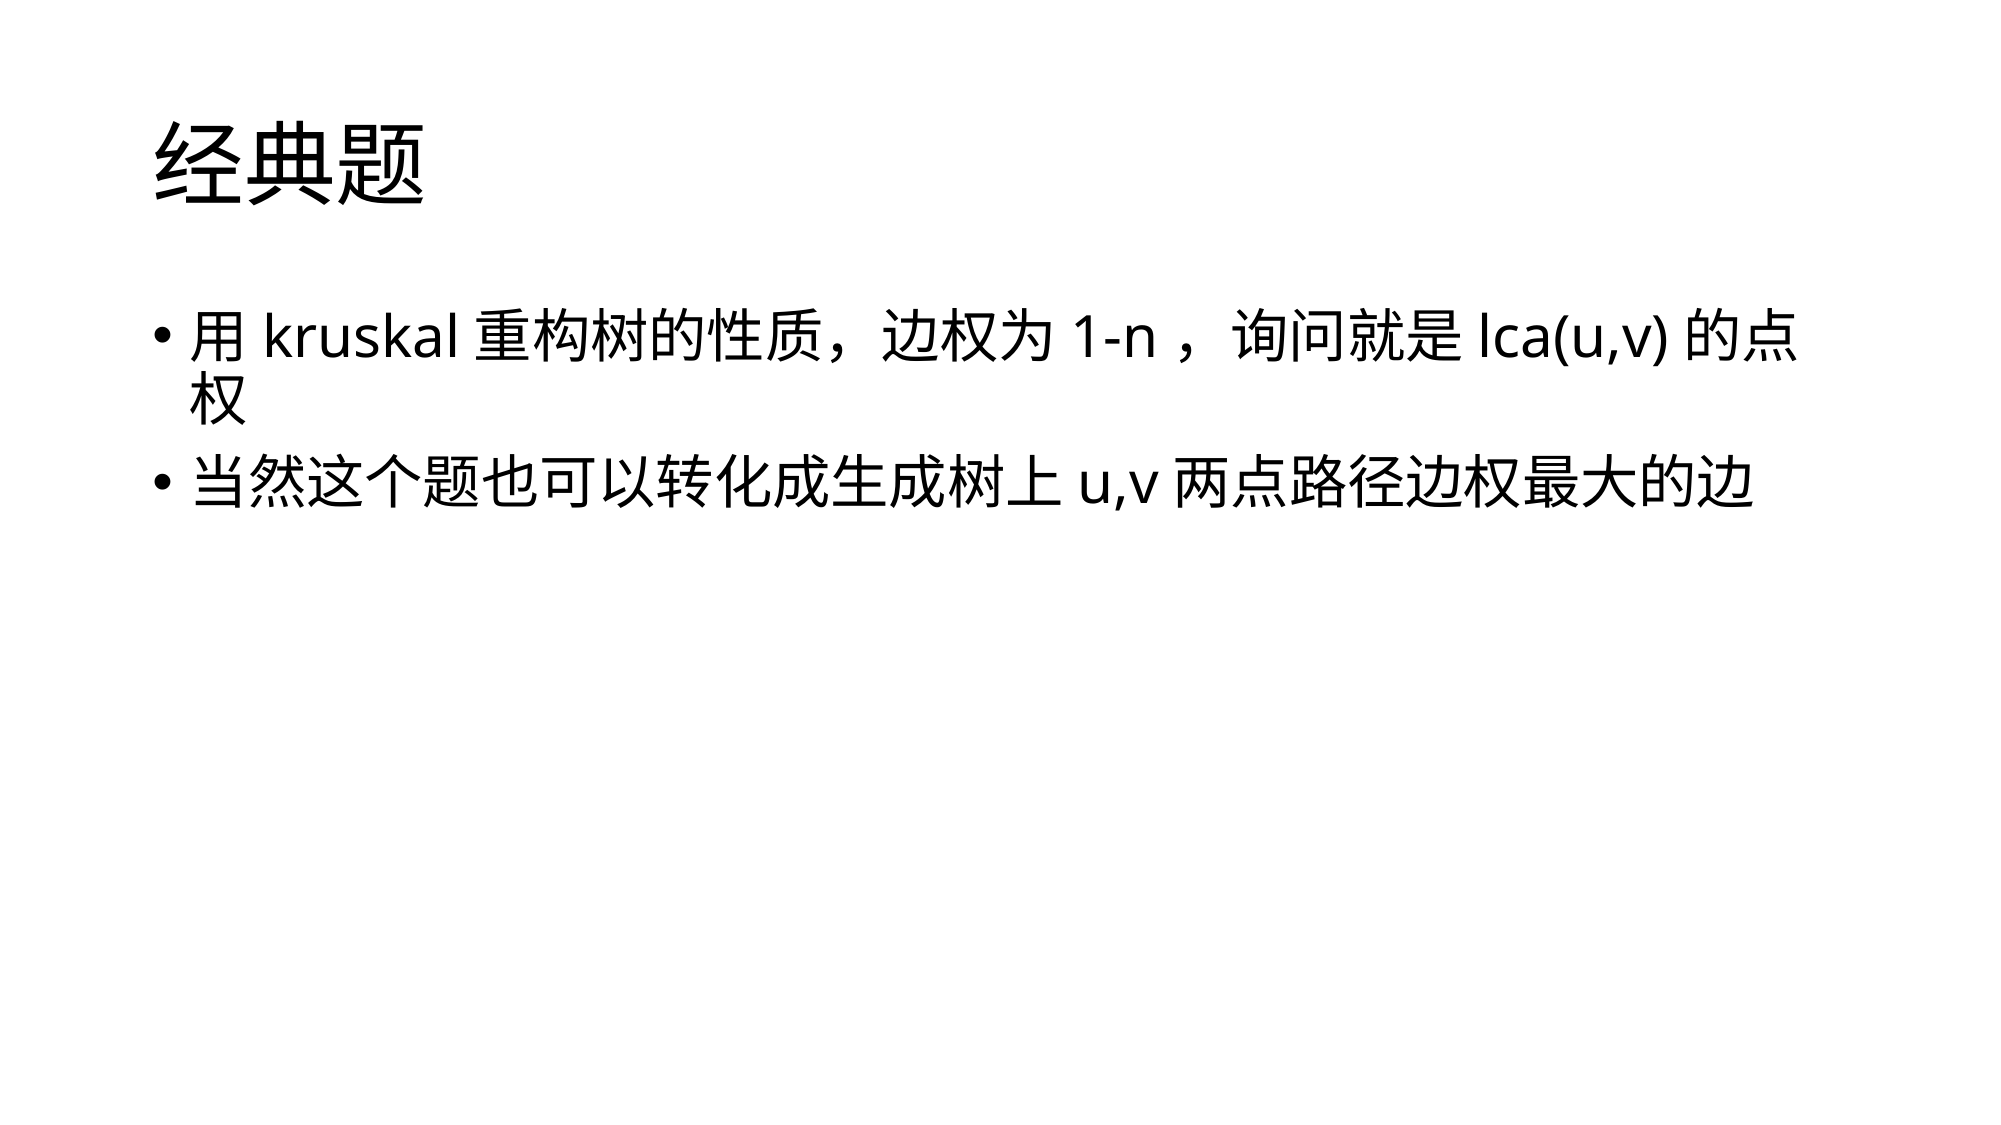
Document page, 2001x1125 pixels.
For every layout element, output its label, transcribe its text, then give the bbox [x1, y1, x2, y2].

title 经典题 [137, 59, 1863, 278]
list 用kruskal重构树的性质，边权为1-n，询问就是lca(u,v)的点权 当然这个题也可以转化成生成树上u,v两点路径边权最大的边 [137, 299, 1863, 1014]
